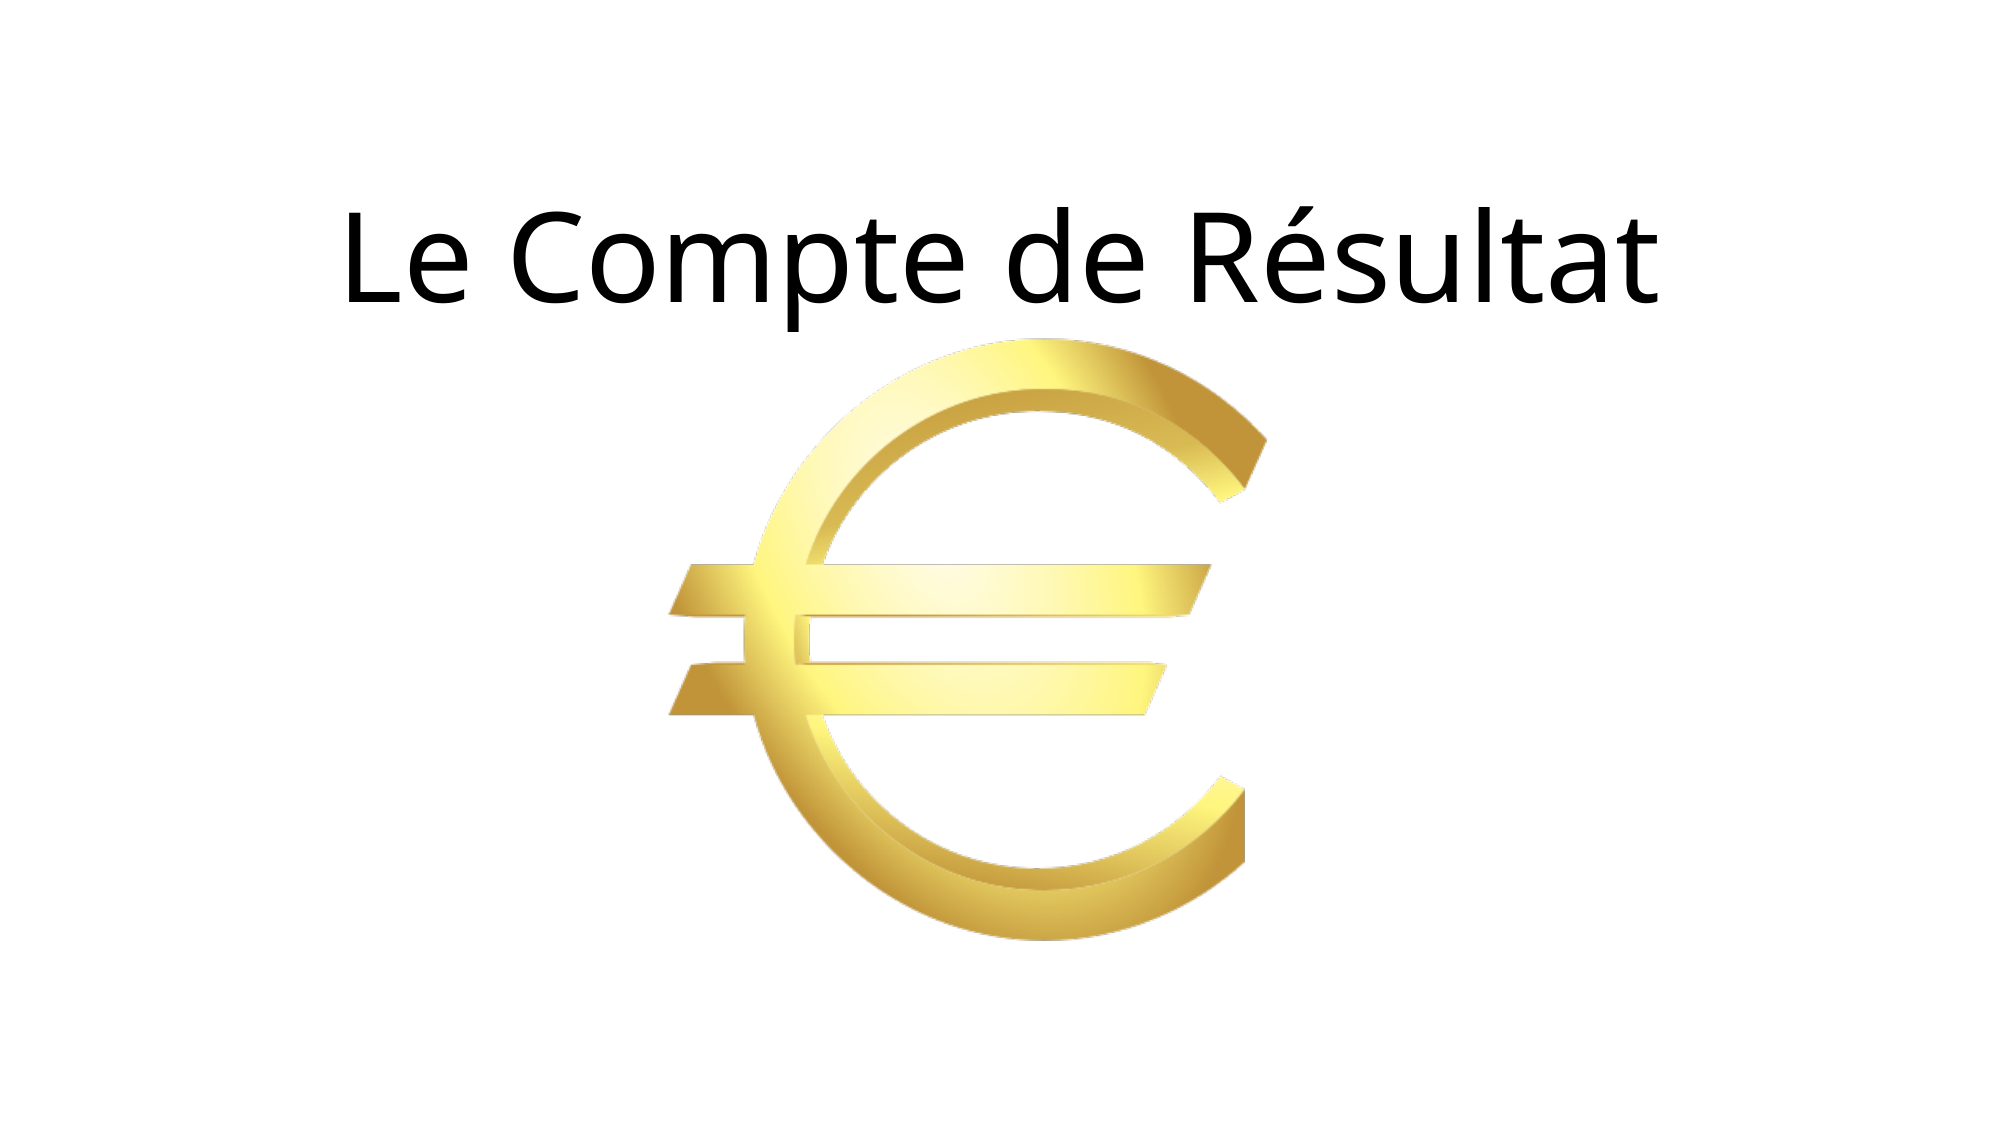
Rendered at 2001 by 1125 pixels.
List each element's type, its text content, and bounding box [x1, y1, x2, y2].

picture [666, 336, 1270, 944]
title Le Compte de Résultat [249, 187, 1750, 337]
